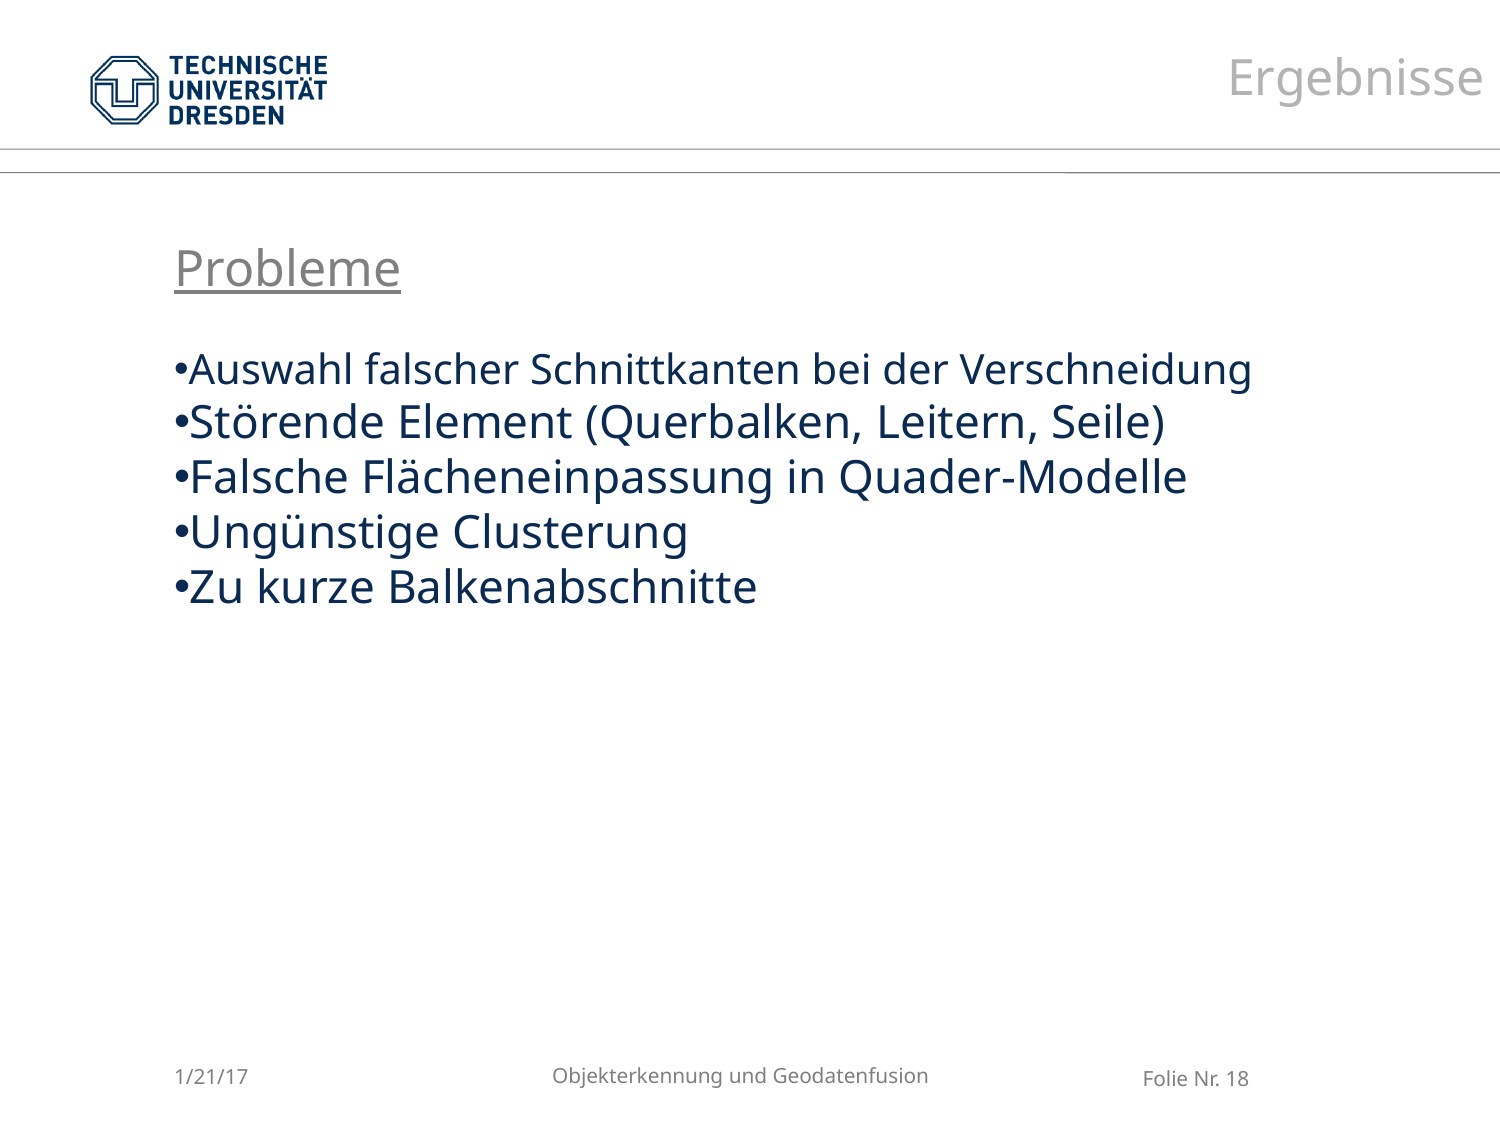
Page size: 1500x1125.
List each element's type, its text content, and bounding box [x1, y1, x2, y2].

text_box 1/21/17 [159, 1045, 510, 1106]
text_box Probleme [159, 172, 1500, 361]
text_box Auswahl falscher Schnittkanten bei der Verschneidung Störende Element (Querbalken, Leitern, Seile) Falsche Flächeneinpassung in Quader-Modelle Ungünstige Clusterung Zu kurze Balkenabschnitte [159, 290, 1385, 976]
text_box Ergebnisse [702, 37, 1500, 113]
text_box [1080, 113, 1500, 153]
picture [90, 54, 327, 125]
